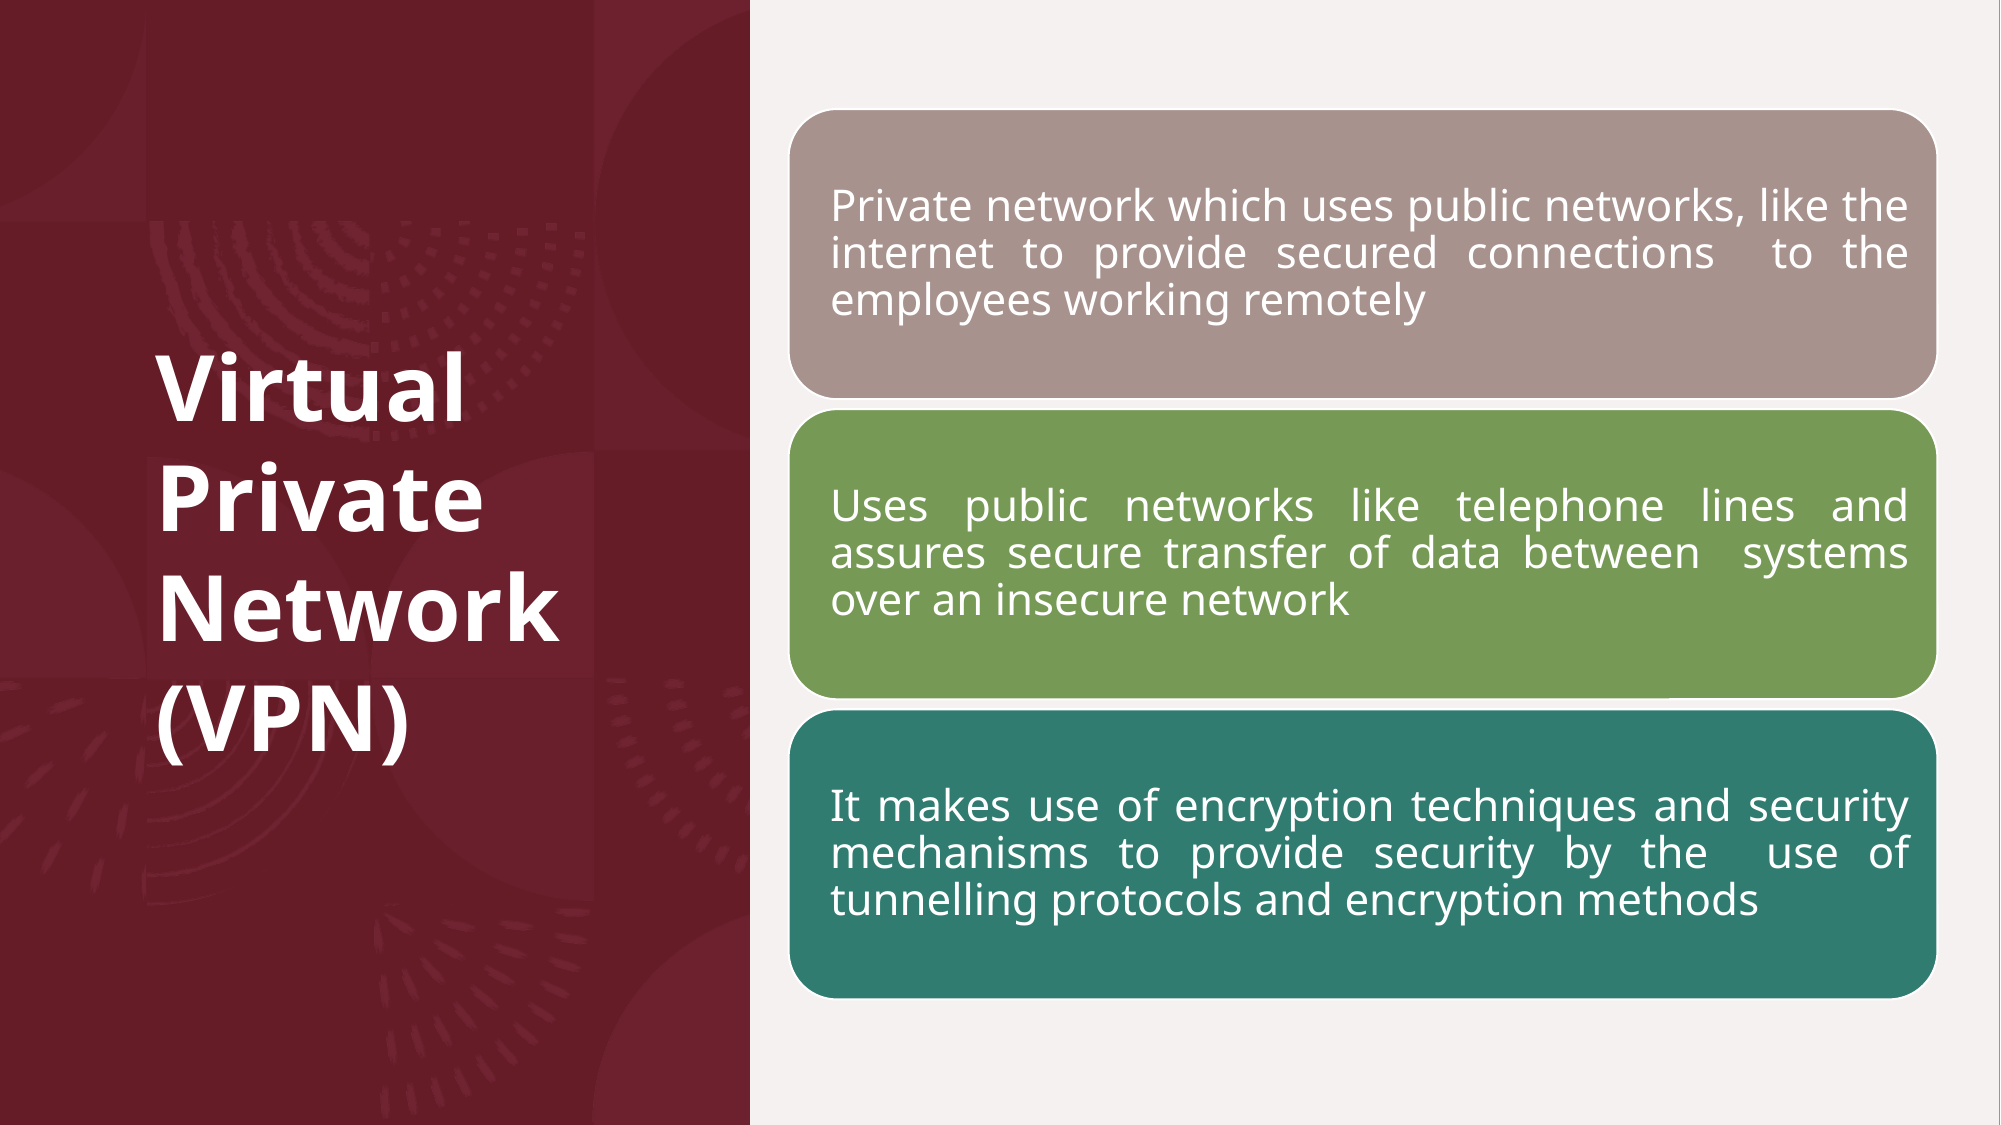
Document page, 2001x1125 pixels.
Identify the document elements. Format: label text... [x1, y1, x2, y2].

title Virtual Private Network (VPN) [137, 91, 600, 1007]
text_box [751, 0, 2000, 1125]
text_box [788, 74, 1938, 1034]
text_box [0, 0, 751, 1125]
